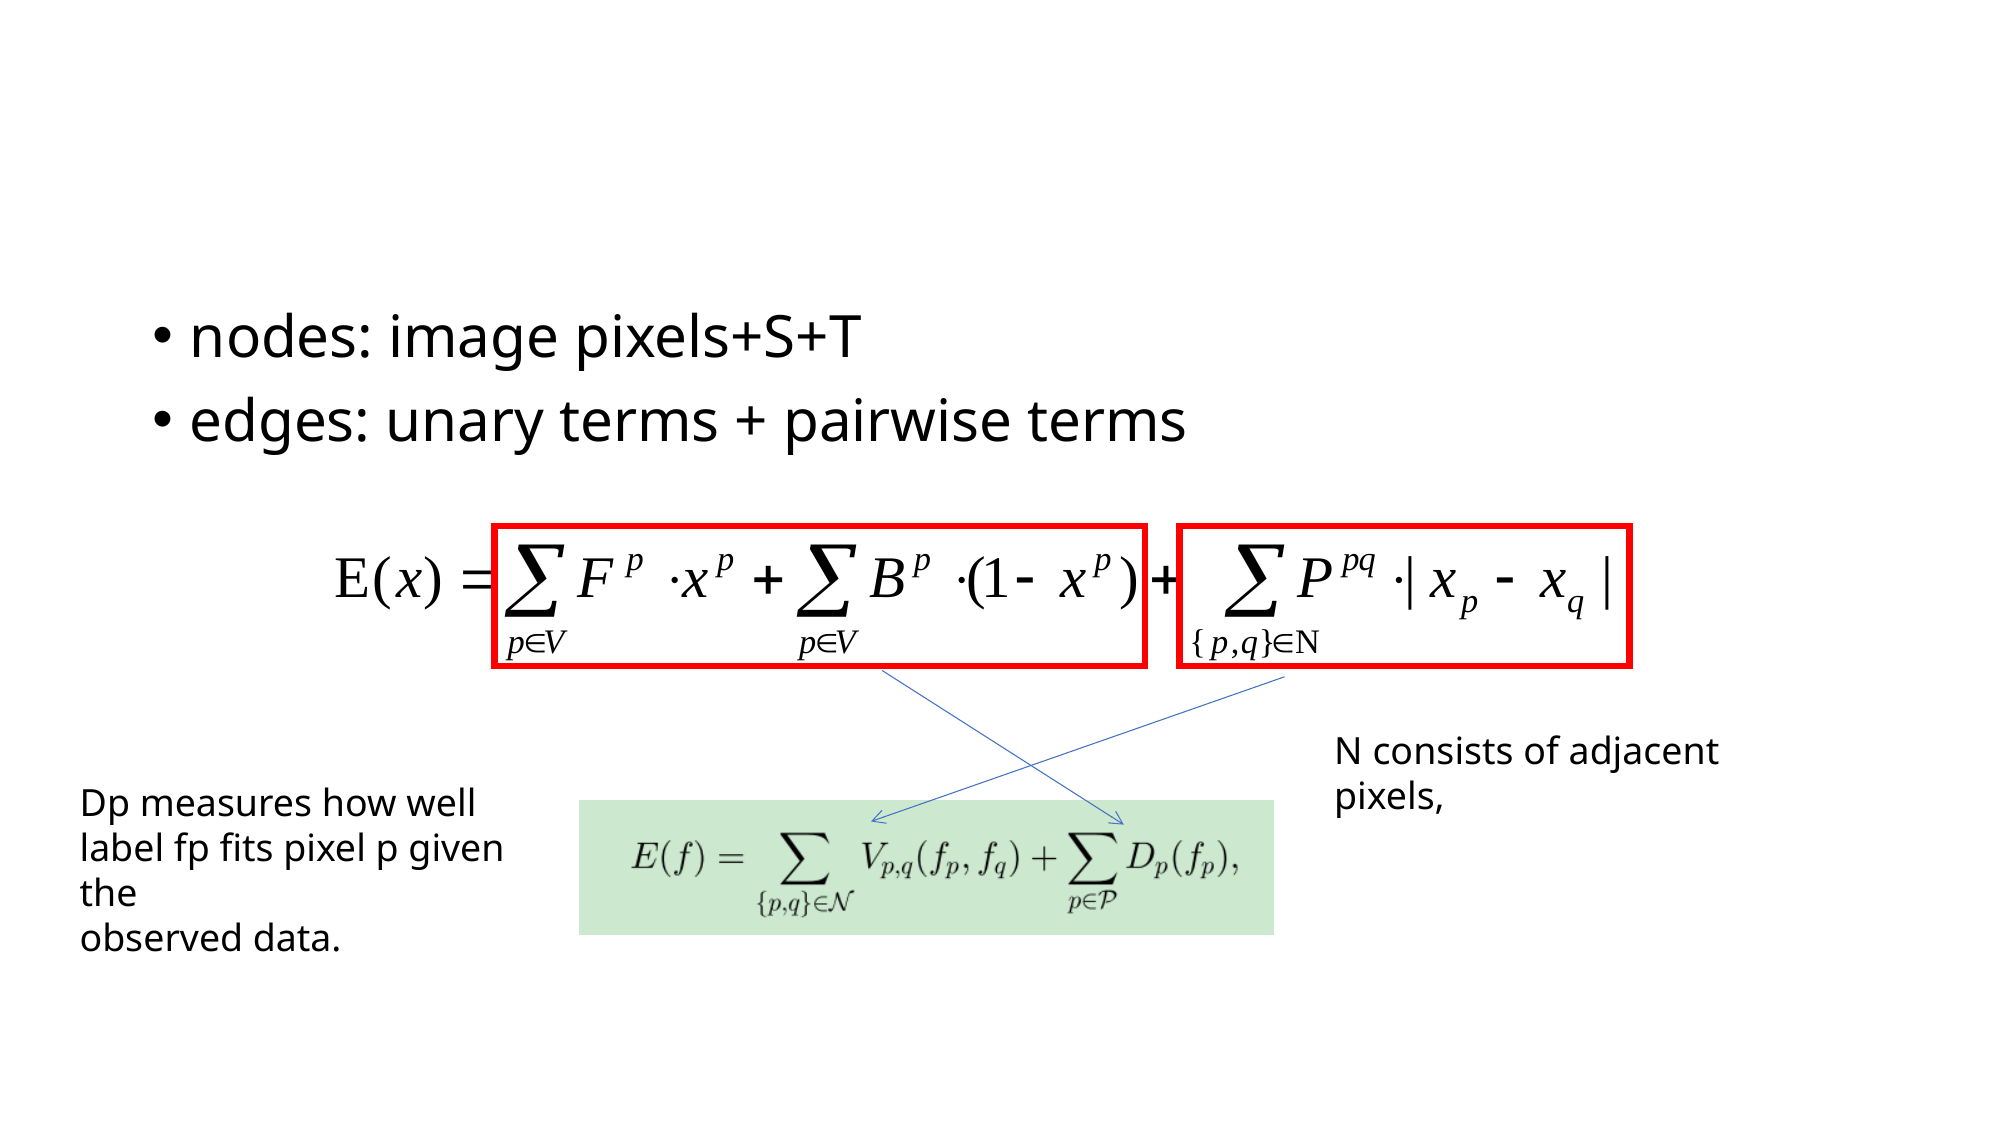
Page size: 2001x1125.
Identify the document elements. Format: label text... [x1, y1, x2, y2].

text_box Dp measures how well label fp fits pixel p given the observed data. [64, 771, 580, 967]
text_box [1178, 525, 1630, 667]
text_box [1124, 676, 1285, 822]
text_box [493, 525, 1146, 533]
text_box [871, 676, 882, 822]
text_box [325, 533, 1619, 671]
picture [579, 800, 1274, 935]
list nodes: image pixels+S+T edges: unary terms + pairwise terms [137, 299, 1863, 1014]
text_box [882, 670, 1124, 825]
text_box N consists of adjacent pixels, [1319, 719, 1737, 825]
